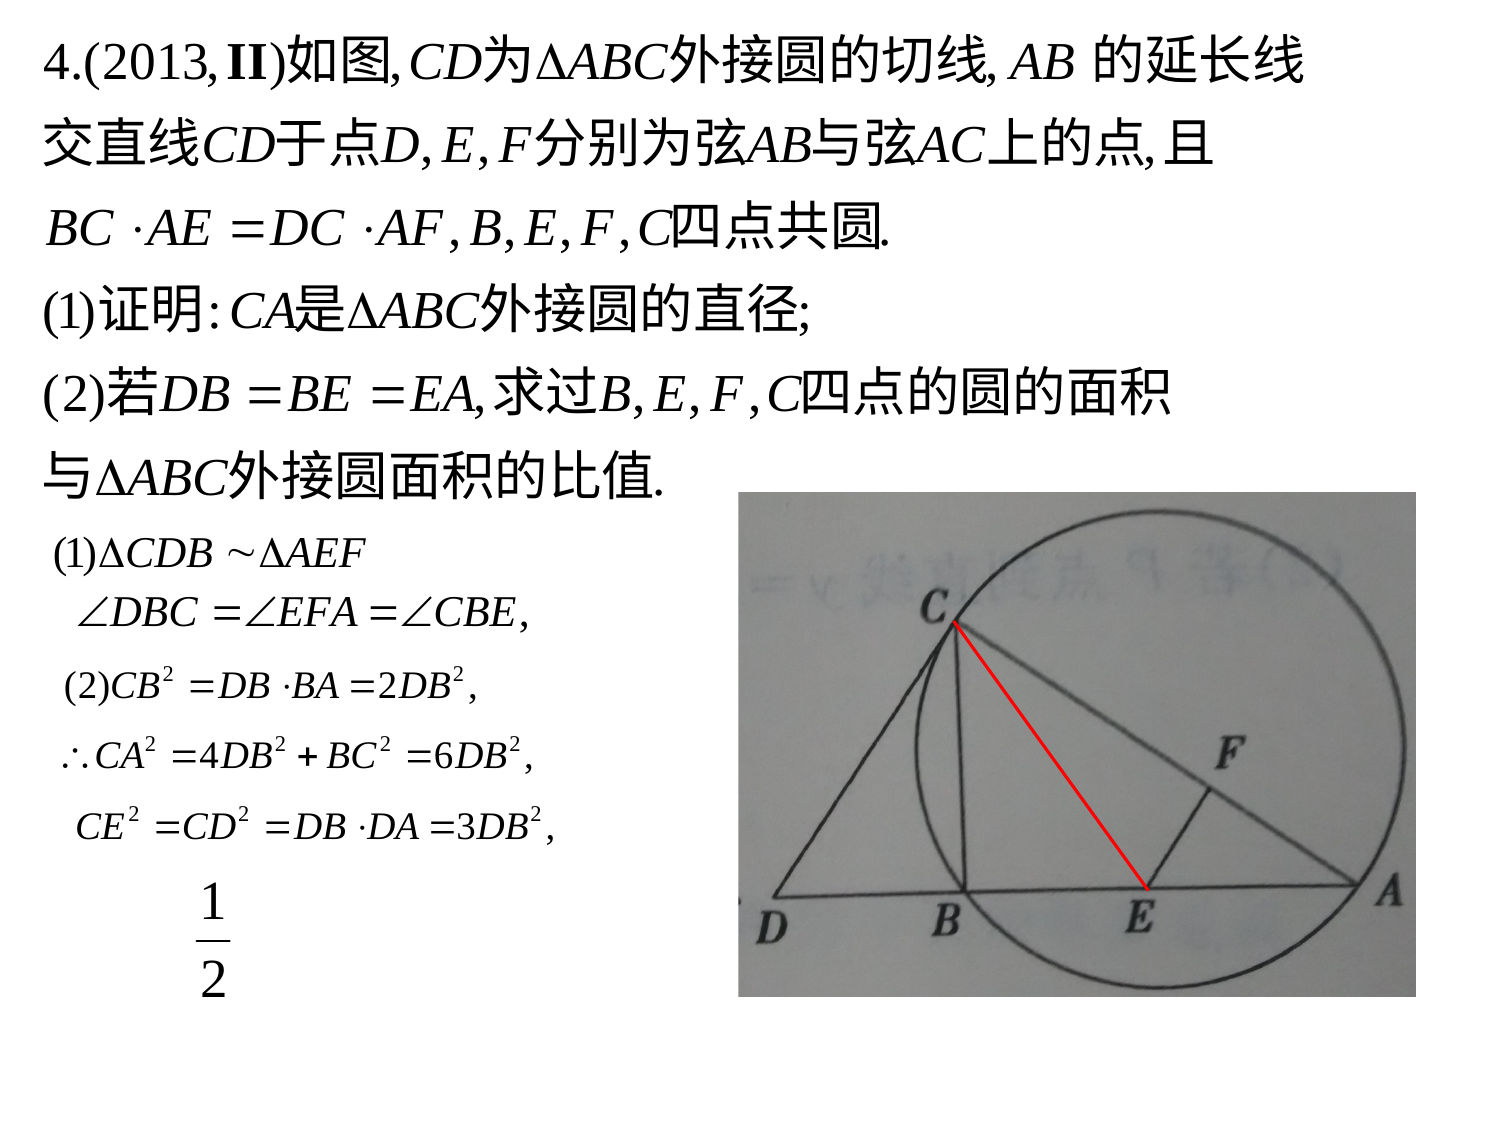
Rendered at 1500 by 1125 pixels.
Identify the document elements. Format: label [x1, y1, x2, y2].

picture [738, 491, 1417, 997]
text_box [46, 527, 377, 587]
text_box [187, 866, 243, 1011]
text_box [58, 655, 486, 716]
text_box [915, 658, 1186, 854]
text_box [35, 23, 1313, 513]
text_box [70, 796, 562, 856]
text_box [58, 726, 541, 786]
text_box [70, 585, 536, 645]
